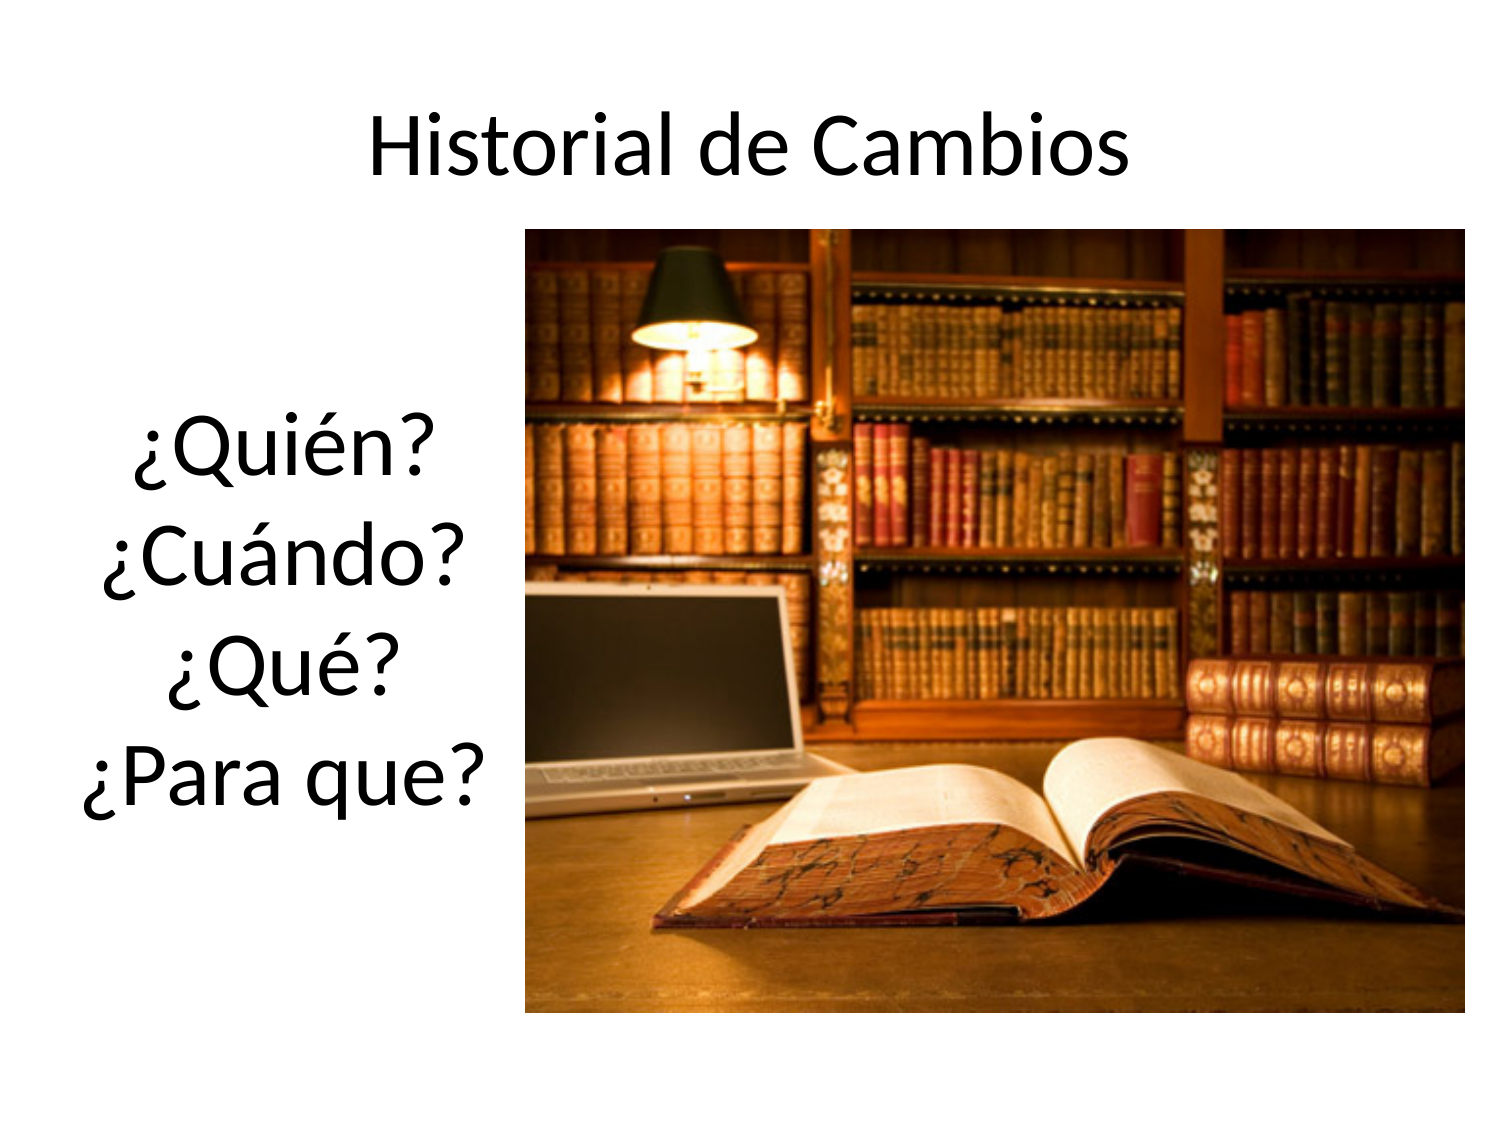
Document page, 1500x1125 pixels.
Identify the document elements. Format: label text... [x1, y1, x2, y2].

text_box ¿Quién? ¿Cuándo? ¿Qué? ¿Para que? [53, 338, 516, 870]
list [525, 229, 1465, 1013]
title Historial de Cambios [75, 45, 1425, 233]
